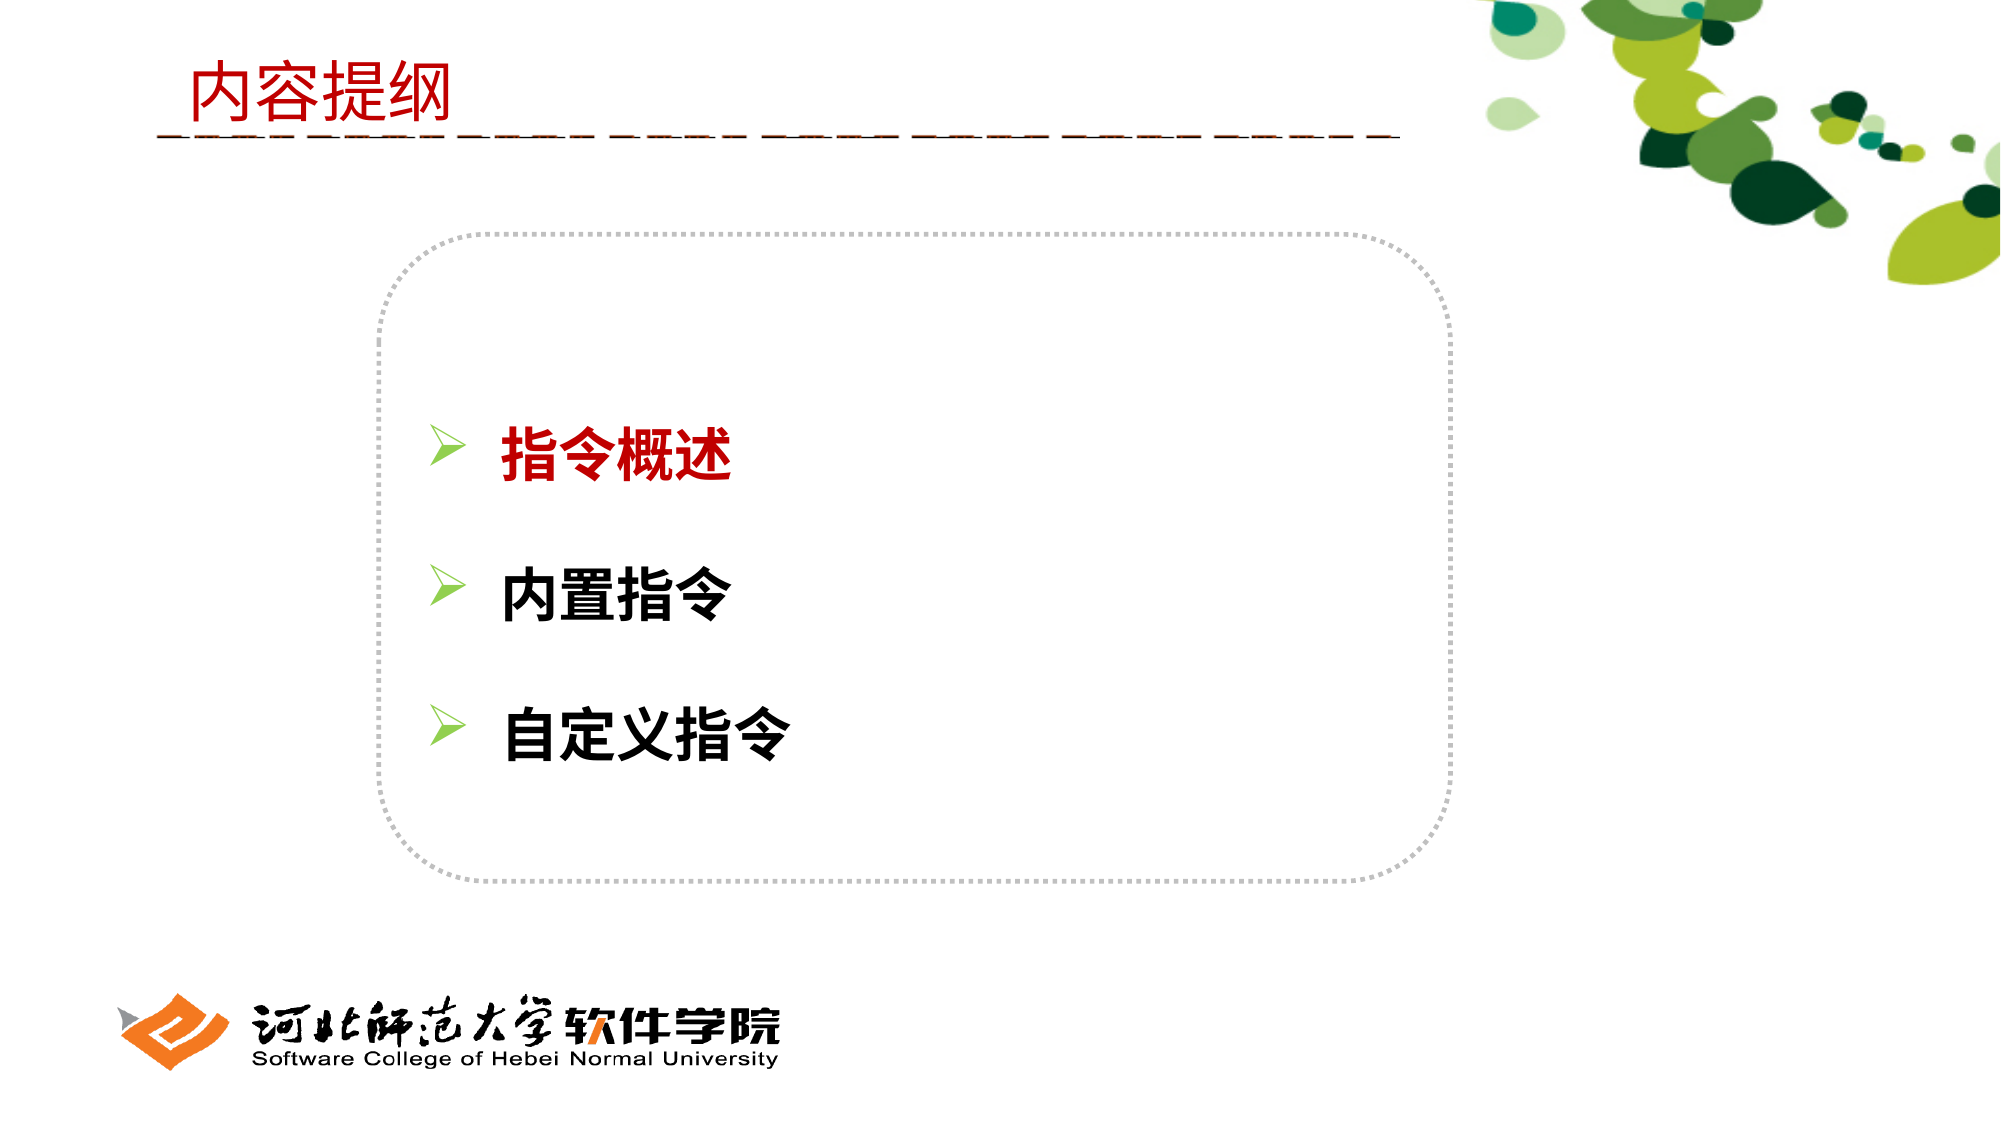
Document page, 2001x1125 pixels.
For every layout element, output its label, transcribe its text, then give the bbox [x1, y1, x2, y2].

text_box 指令概述 内置指令 自定义指令 [378, 234, 1451, 882]
text_box 内容提纲 [172, 42, 696, 138]
picture [0, 0, 2001, 1125]
